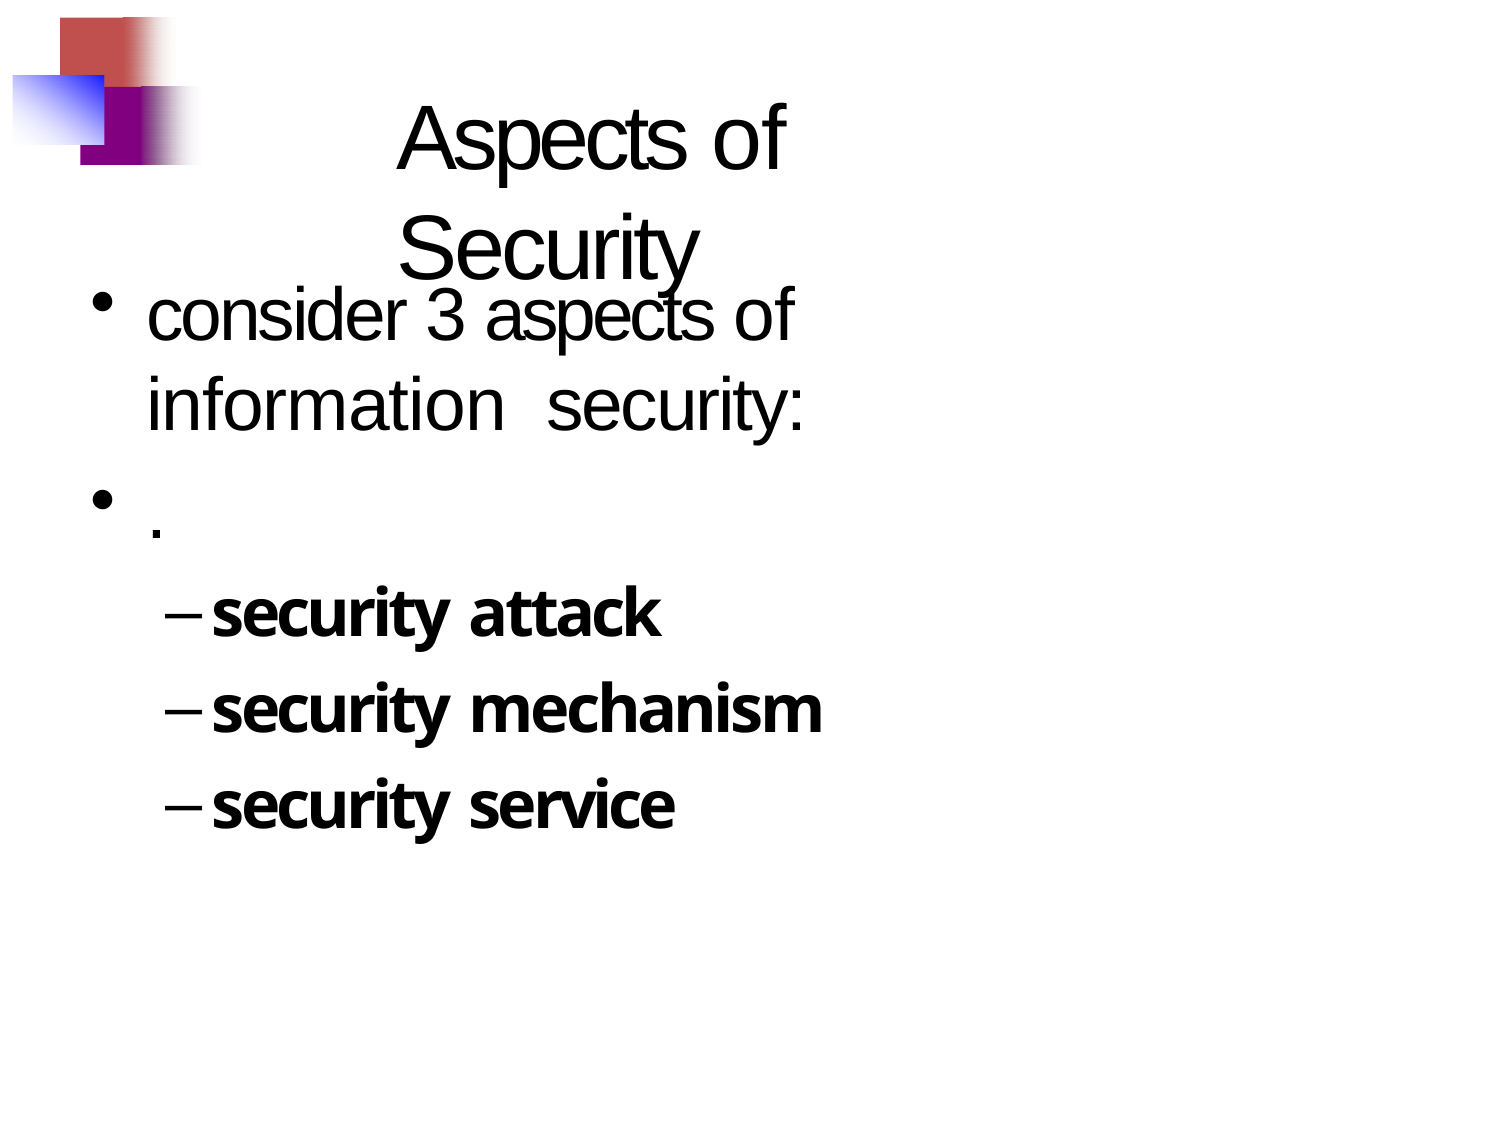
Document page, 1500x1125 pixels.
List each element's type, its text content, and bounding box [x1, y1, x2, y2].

text_box [80, 86, 141, 165]
text_box consider 3 aspects of information security: . security attack security mechanism security service [87, 263, 1164, 842]
text_box [60, 17, 122, 86]
text_box [12, 75, 105, 145]
text_box [141, 86, 202, 165]
title Aspects of Security [394, 75, 1107, 263]
text_box [122, 17, 177, 86]
